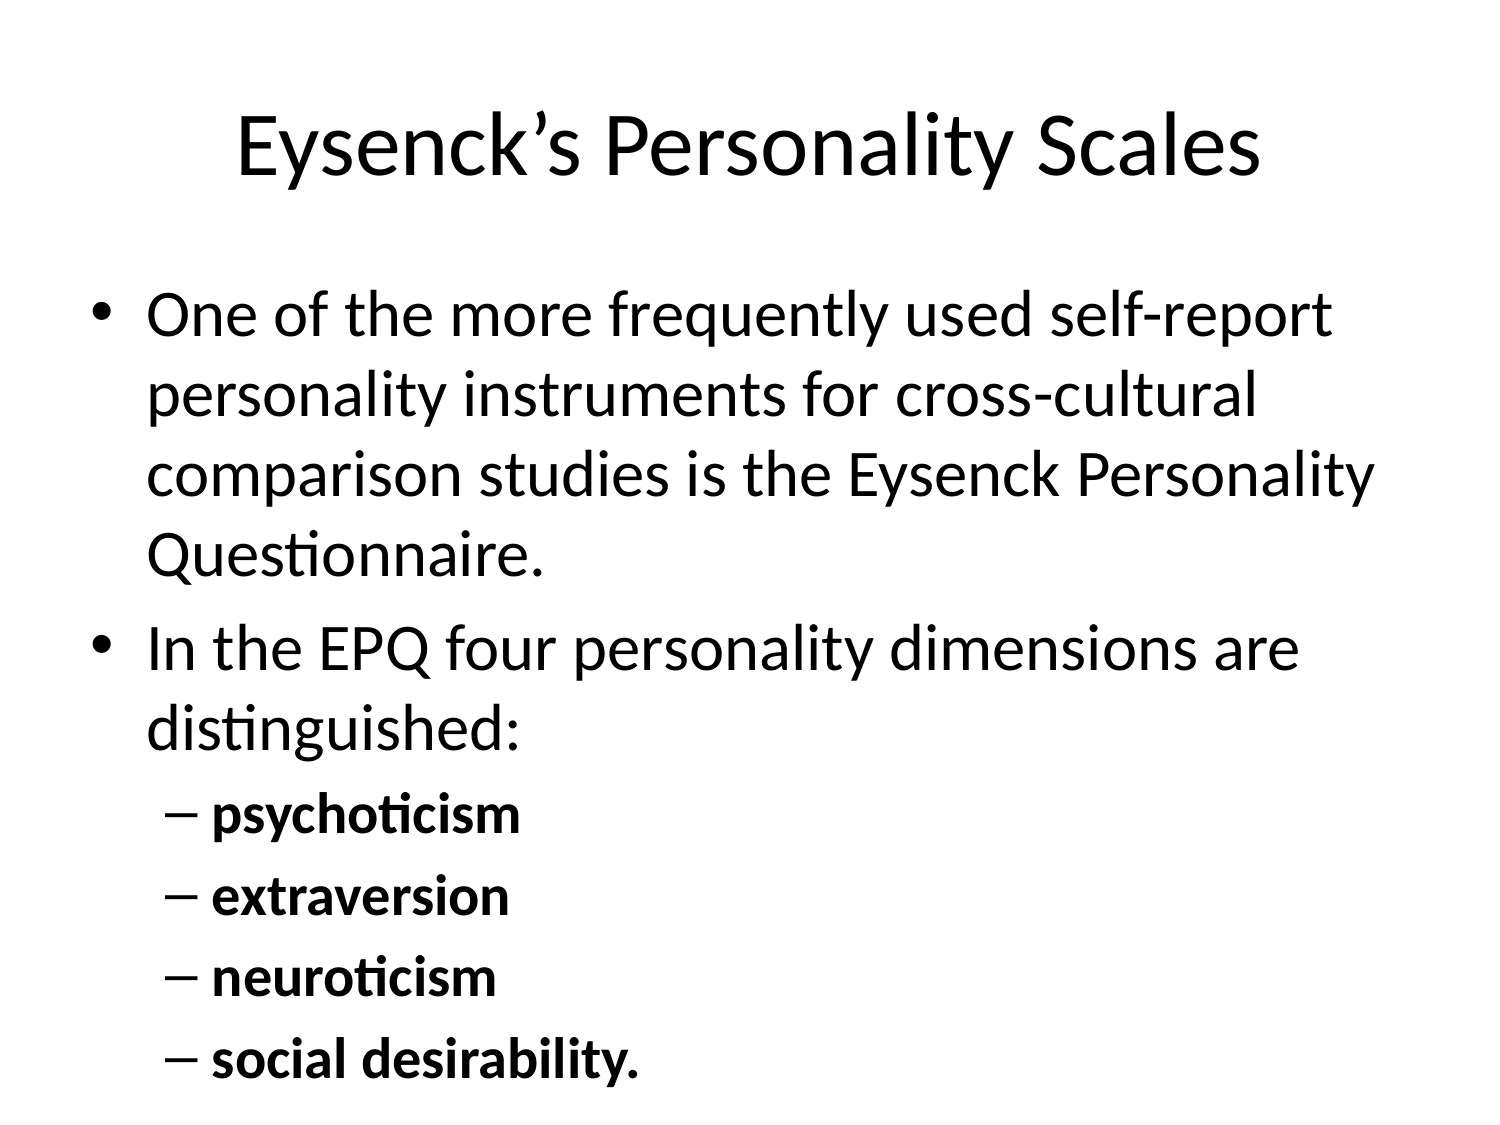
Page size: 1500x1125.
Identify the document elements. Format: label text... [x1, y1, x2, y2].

title Eysenck’s Personality Scales [75, 45, 1425, 233]
list One of the more frequently used self-report personality instruments for cross-cultural comparison studies is the Eysenck Personality Questionnaire. In the EPQ four personality dimensions are distinguished: psychoticism extraversion neuroticism social desirability. [75, 262, 1475, 1113]
